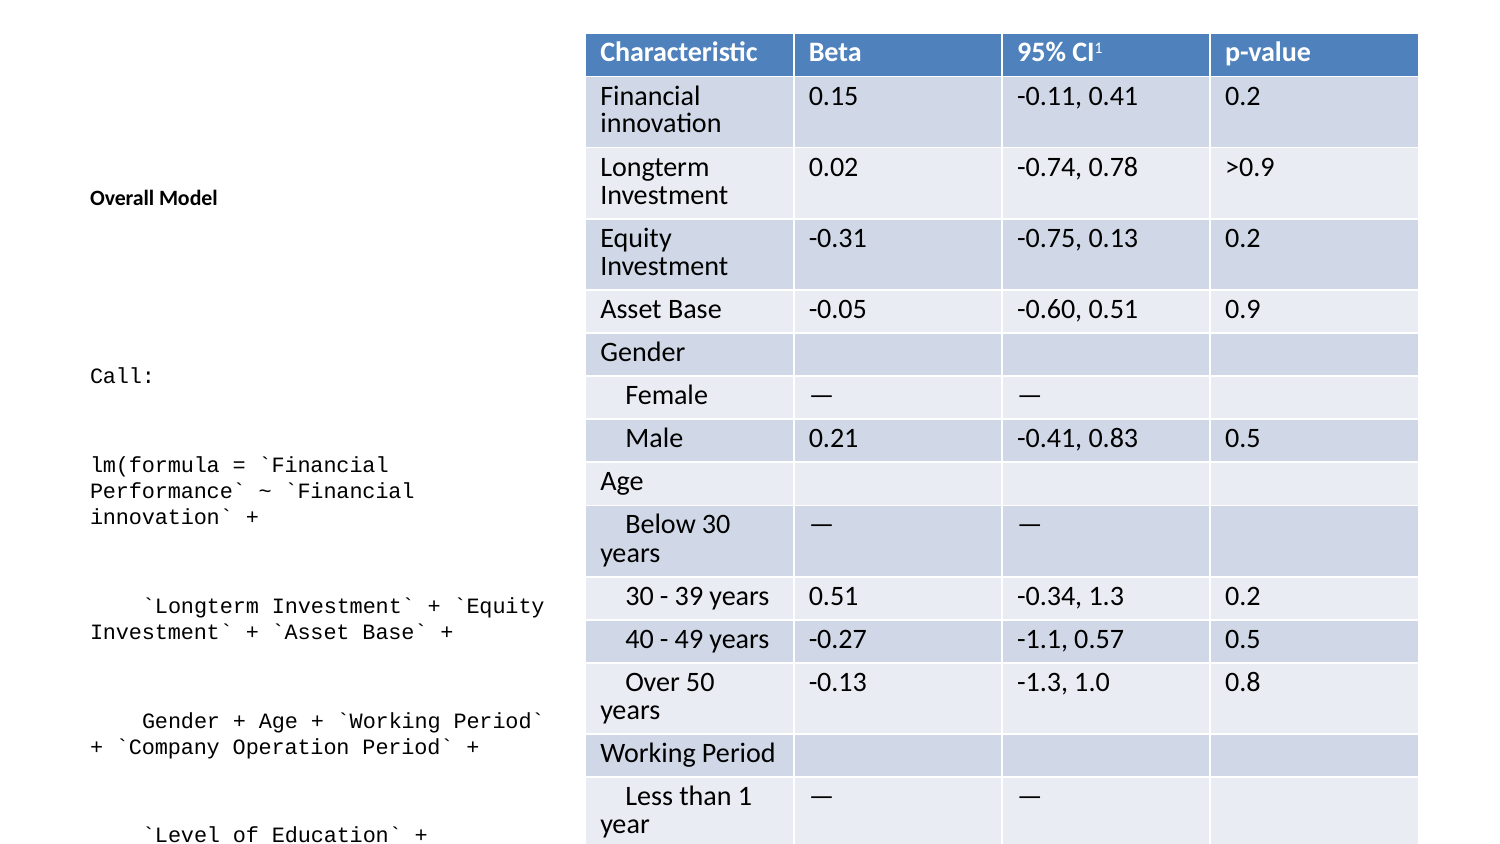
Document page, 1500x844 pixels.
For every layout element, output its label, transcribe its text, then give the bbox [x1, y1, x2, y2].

table_cell -1.3, 1.0 [1003, 664, 1209, 733]
table_cell — [795, 778, 1001, 844]
table_cell Working Period [586, 735, 793, 776]
table_cell -0.41, 0.83 [1003, 420, 1209, 461]
table_cell 0.02 [795, 148, 1001, 218]
table_cell 0.15 [795, 77, 1001, 147]
table_cell — [1003, 778, 1209, 844]
table_cell [1211, 735, 1418, 776]
table_cell 30 - 39 years [586, 578, 793, 619]
table_cell Asset Base [586, 291, 793, 332]
table_cell [795, 334, 1001, 375]
table_cell 0.5 [1211, 621, 1418, 662]
table_cell >0.9 [1211, 148, 1418, 218]
table_cell [1003, 463, 1209, 505]
table_header p-value [1211, 34, 1418, 76]
table_cell [1211, 463, 1418, 505]
table_cell -0.11, 0.41 [1003, 77, 1209, 147]
table_cell [1211, 506, 1418, 576]
table_cell 0.51 [795, 578, 1001, 619]
table_cell 0.2 [1211, 77, 1418, 147]
table_header Beta [795, 34, 1001, 76]
table_cell -0.13 [795, 664, 1001, 733]
table_cell — [795, 506, 1001, 576]
table_cell 0.8 [1211, 664, 1418, 733]
table_cell 40 - 49 years [586, 621, 793, 662]
table_cell -0.27 [795, 621, 1001, 662]
table_cell Longterm Investment [586, 148, 793, 218]
table_cell [1003, 735, 1209, 776]
table_cell -0.34, 1.3 [1003, 578, 1209, 619]
table_cell -0.05 [795, 291, 1001, 332]
table_cell — [1003, 377, 1209, 418]
table_cell Female [586, 377, 793, 418]
table_header 95% CI1 [1003, 34, 1209, 76]
table_cell -0.74, 0.78 [1003, 148, 1209, 218]
table_cell — [795, 377, 1001, 418]
table_header Characteristic [586, 34, 793, 76]
table_cell 0.9 [1211, 291, 1418, 332]
table_cell [1211, 334, 1418, 375]
table_cell [795, 735, 1001, 776]
table_cell [1211, 377, 1418, 418]
table_cell Over 50 years [586, 664, 793, 733]
table_cell -0.75, 0.13 [1003, 220, 1209, 289]
table_cell 0.2 [1211, 578, 1418, 619]
table_cell — [1003, 506, 1209, 576]
list Overall Model Call: lm(formula = `Financial Performance` ~ `Financial innovation` + `Longterm Investment` + `Equity Investment` + `Asset Base` + Gender + Age + `Working Period` + `Company Operation Period` + `Level of Education` + Occupation, data = Data) Residuals: Min 1Q Median 3Q Max -1.9113 -0.4418 0.1667 0.3825 4.1000 Coefficients: Estimate Std. Error t value Pr(>|t|) (Intercept) 6.05343 1.60166 3.779 0.000427 `Financial innovation` 0.15213 0.13064 1.164 0.249889 `Longterm Investment` 0.01906 0.37991 0.050 0.960199 `Equity Investment` -0.31012 0.21957 -1.412 0.164151 `Asset Base` -0.04665 0.27693 -0.168 0.866935 GenderMale 0.21129 0.30857 0.685 0.496735 Age30 - 39 years 0.50508 0.41828 1.207 0.233040 Age40 - 49 years -0.26938 0.41640 -0.647 0.520704 AgeOver 50 years -0.12894 0.58550 -0.220 0.826616 `Working Period`1 - 5 years -1.17535 0.53131 -2.212 0.031647 `Working Period`6 - 10 years -0.73372 0.60839 -1.206 0.233606 `Working Period`over 10 years -0.21532 0.75456 -0.285 0.776568 `Company Operation Period`5 - 10 years 0.71610 0.39385 1.818 0.075150 `Company Operation Period`Over 10 years 0.07802 0.40405 0.193 0.847682 `Level of Education`Diploma 0.21070 0.42992 0.490 0.626260 `Level of Education`Bachelor's 0.22703 0.41514 0.547 0.586946 `Level of Education`Postgraduate -0.09787 0.70343 -0.139 0.889912 OccupationFinancial officer 0.01029 0.31974 0.032 0.974448 OccupationInternal Auditor -1.27868 0.44539 -2.871 0.006029 (Intercept) *** `Financial innovation` `Longterm Investment` `Equity Investment` `Asset Base` GenderMale Age30 - 39 years Age40 - 49 years AgeOver 50 years `Working Period`1 - 5 years * `Working Period`6 - 10 years `Working Period`over 10 years `Company Operation Period`5 - 10 years . `Company Operation Period`Over 10 years `Level of Education`Diploma `Level of Education`Bachelor's `Level of Education`Postgraduate OccupationFinancial officer OccupationInternal Auditor ** --- Signif. codes: 0 '***' 0.001 '**' 0.01 '*' 0.05 '.' 0.1 ' ' 1 Residual standard error: 0.9993 on 49 degrees of freedom Multiple R-squared: 0.3781, Adjusted R-squared: 0.1496 F-statistic: 1.655 on 18 and 49 DF, p-value: 0.08263 [75, 176, 569, 754]
table_cell Age [586, 463, 793, 505]
table_cell Below 30 years [586, 506, 793, 576]
table_cell -1.1, 0.57 [1003, 621, 1209, 662]
table_cell Gender [586, 334, 793, 375]
table_cell -0.60, 0.51 [1003, 291, 1209, 332]
table_cell 0.5 [1211, 420, 1418, 461]
table_cell [1211, 778, 1418, 844]
table_cell 0.2 [1211, 220, 1418, 289]
table_cell Less than 1 year [586, 778, 793, 844]
table_cell [1003, 334, 1209, 375]
table_cell [795, 463, 1001, 505]
table_cell Financial innovation [586, 77, 793, 147]
table_cell Equity Investment [586, 220, 793, 289]
table_cell 0.21 [795, 420, 1001, 461]
table_cell Male [586, 420, 793, 461]
table_cell -0.31 [795, 220, 1001, 289]
